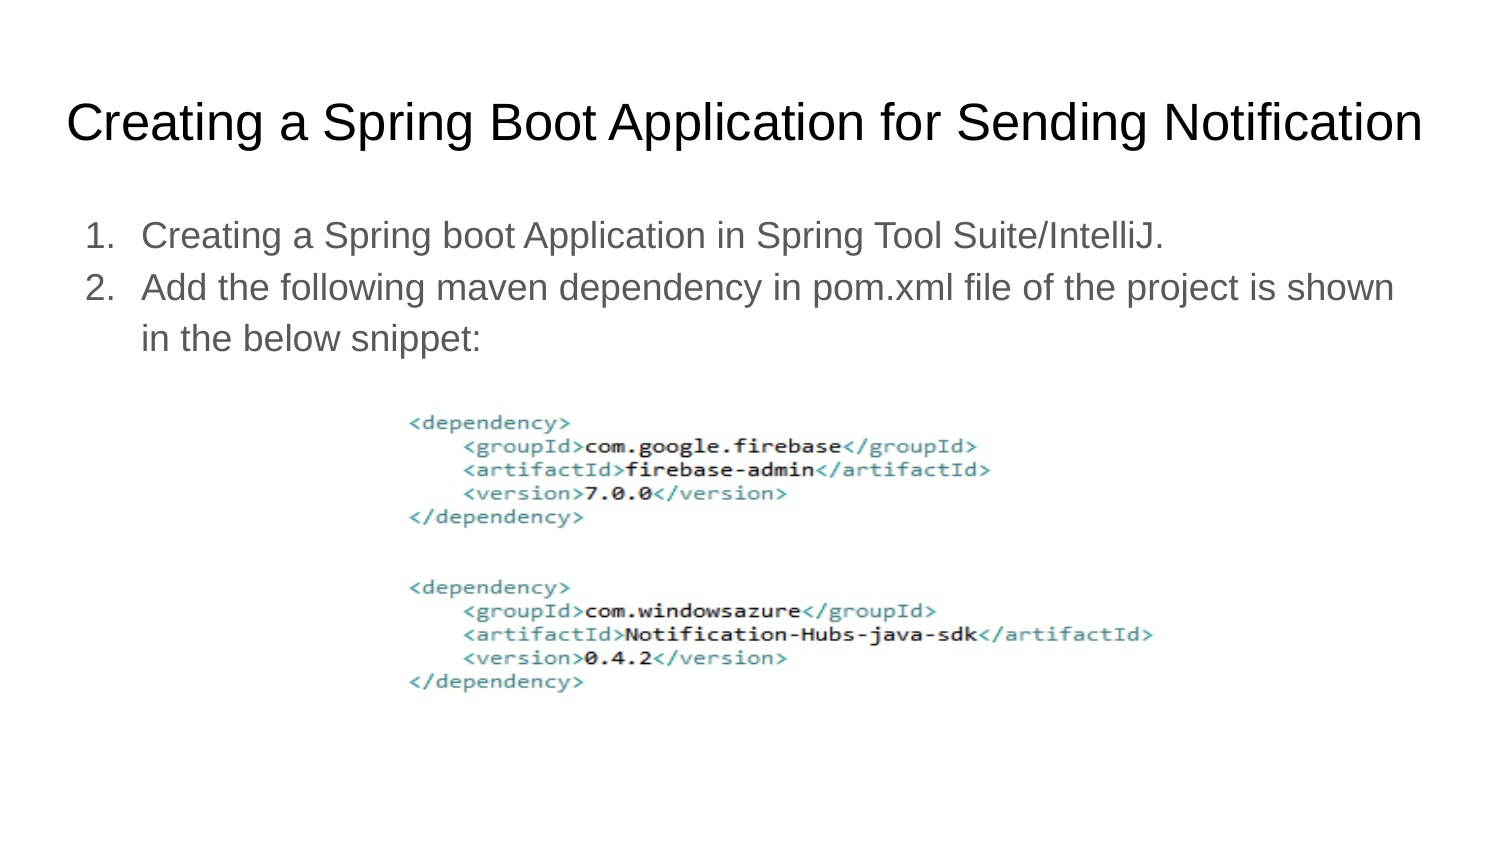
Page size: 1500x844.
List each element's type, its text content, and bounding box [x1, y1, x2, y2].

picture [305, 387, 1276, 721]
list Creating a Spring boot Application in Spring Tool Suite/IntelliJ. Add the following maven dependency in pom.xml file of the project is shown in the below snippet: [51, 189, 1449, 750]
title Creating a Spring Boot Application for Sending Notification [51, 72, 1449, 167]
